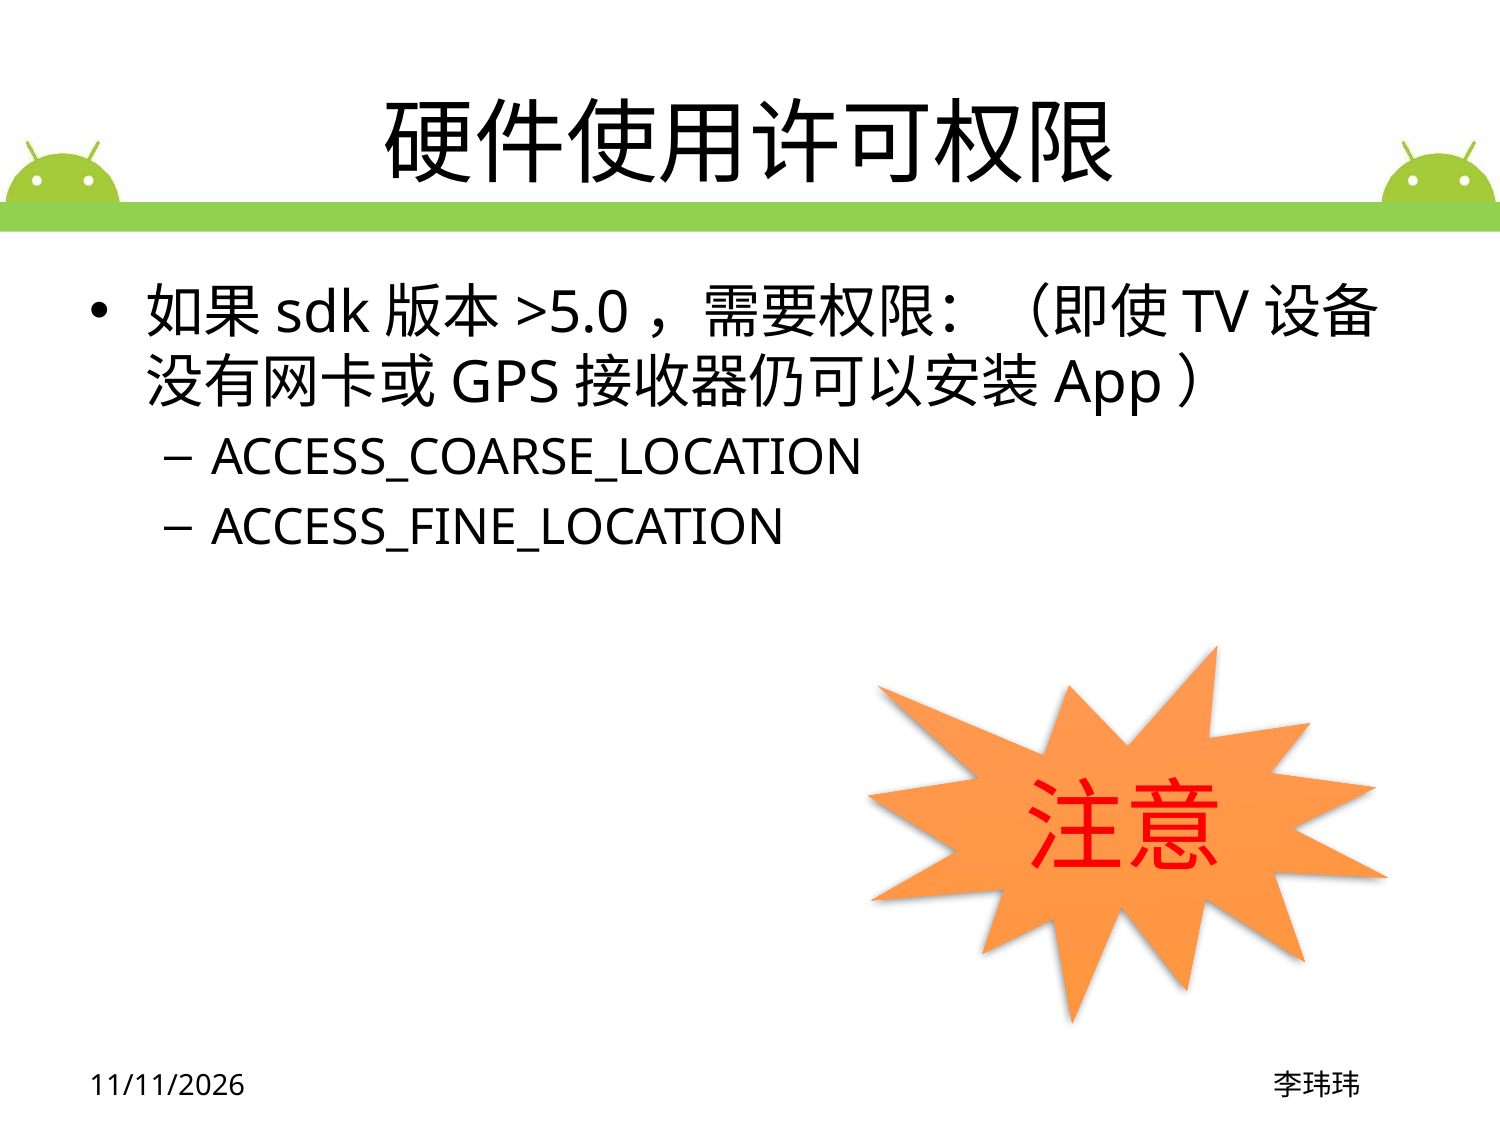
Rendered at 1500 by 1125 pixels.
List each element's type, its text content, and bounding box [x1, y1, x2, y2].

title 硬件使用许可权限 [75, 45, 1425, 233]
picture [0, 137, 75, 202]
picture [1425, 137, 1500, 202]
text_box 注意 [868, 645, 1388, 1024]
list 如果sdk版本>5.0，需要权限：（即使TV设备没有网卡或GPS接收器仍可以安装App） ACCESS_COARSE_LOCATION ACCESS_FINE_LOCATION [74, 267, 1425, 705]
